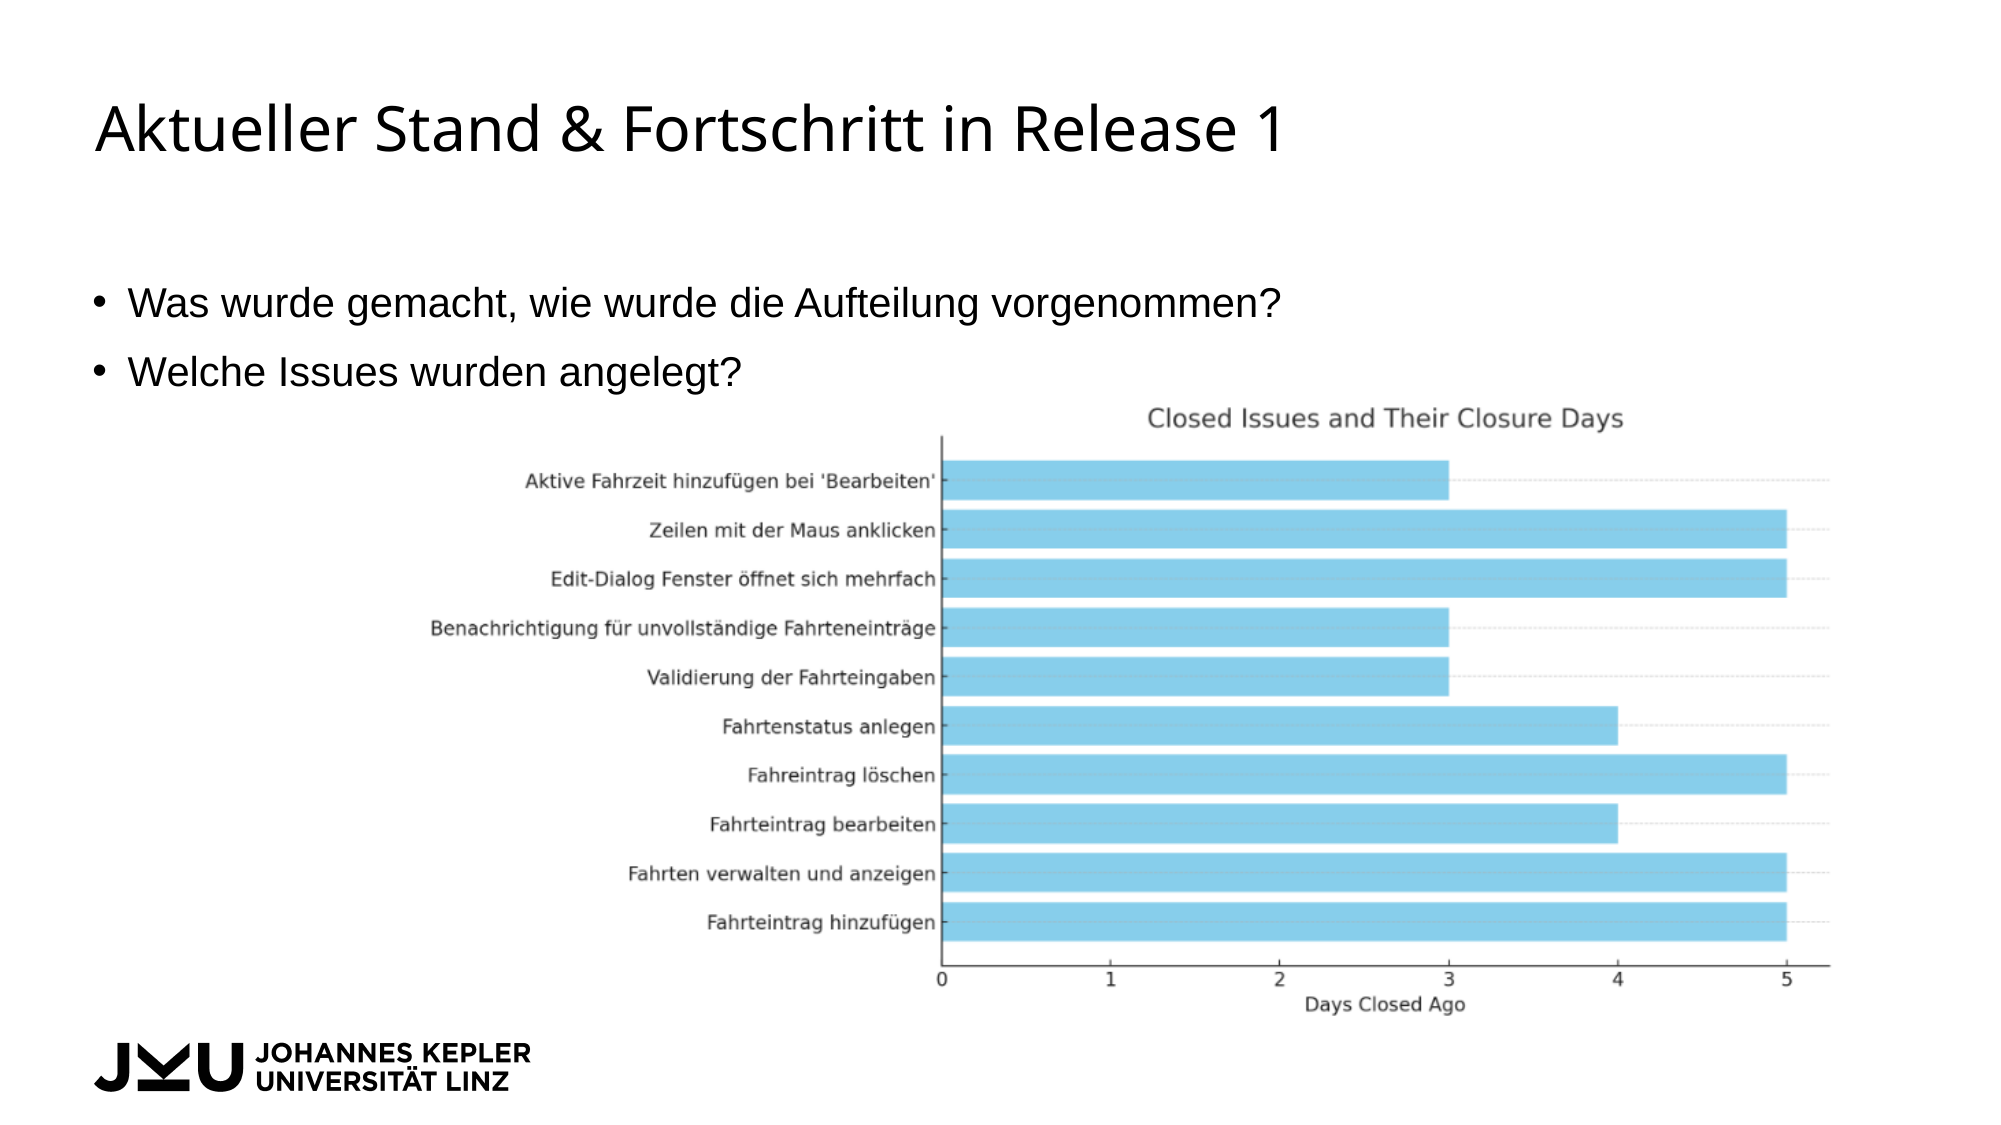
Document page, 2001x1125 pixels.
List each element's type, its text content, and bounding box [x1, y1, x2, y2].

title Aktueller Stand & Fortschritt in Release 1 [79, 94, 1905, 257]
picture [93, 1041, 540, 1095]
picture [392, 402, 1843, 1031]
list Was wurde gemacht, wie wurde die Aufteilung vorgenommen? Welche Issues wurden angelegt? [77, 265, 1905, 1007]
